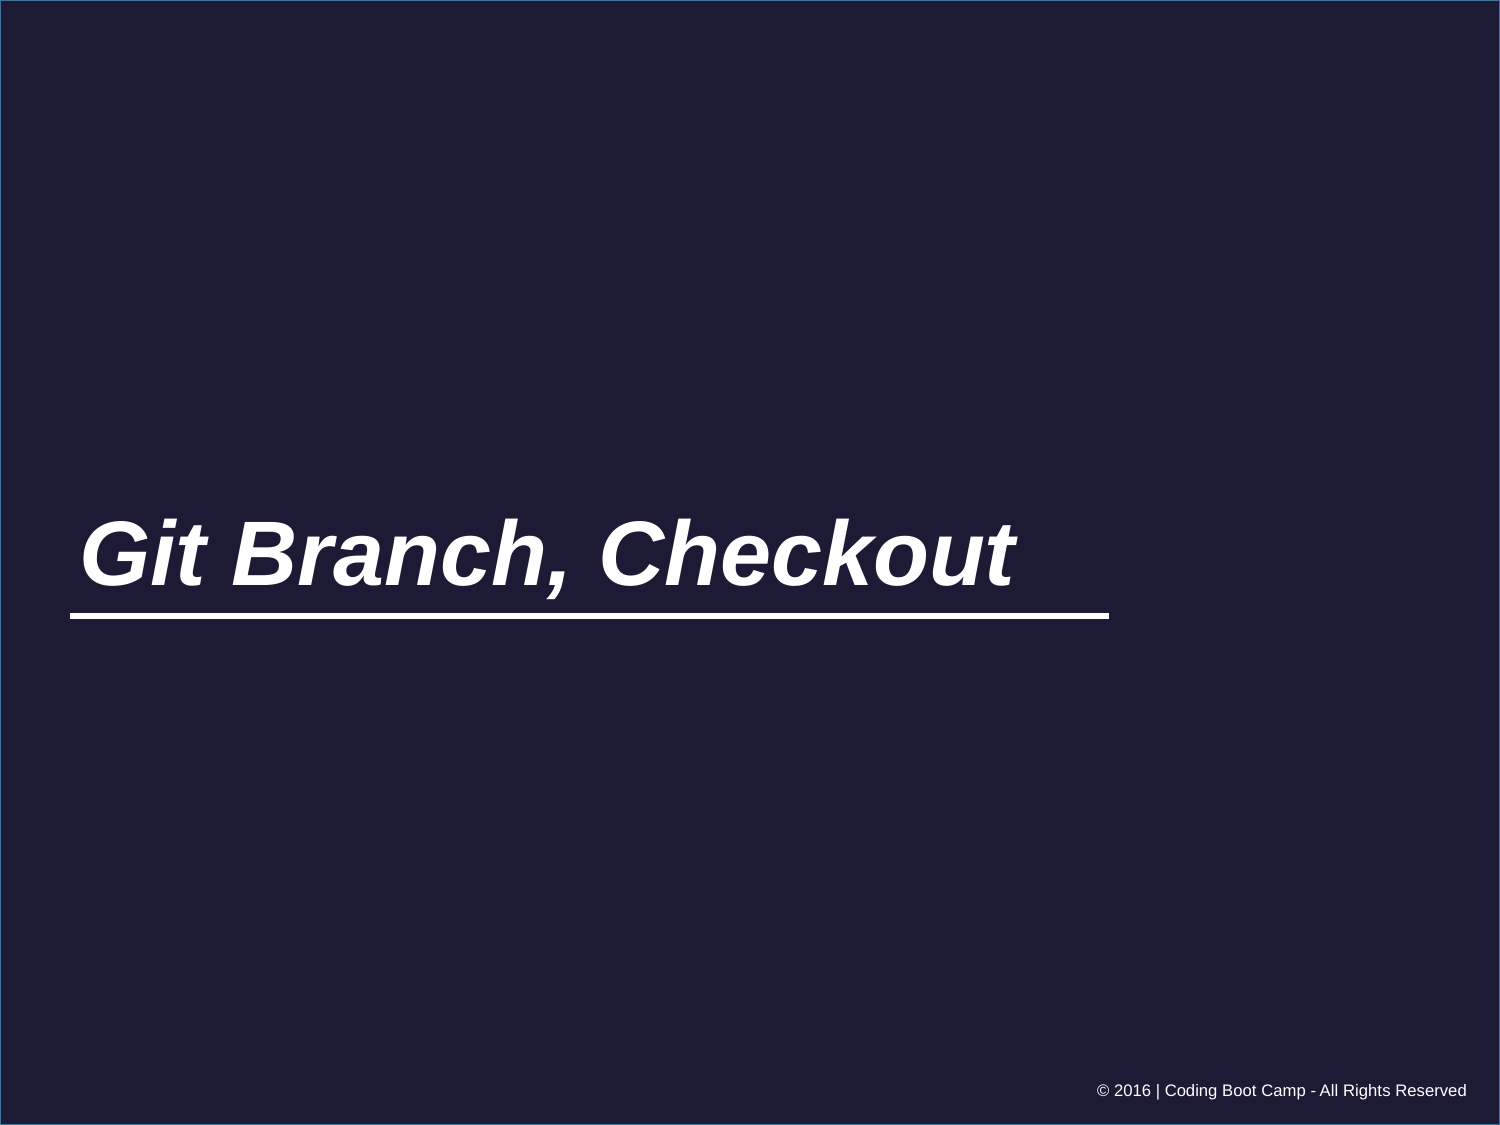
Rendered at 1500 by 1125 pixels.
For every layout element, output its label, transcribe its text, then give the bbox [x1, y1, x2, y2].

title Git Branch, Checkout [64, 484, 1415, 628]
